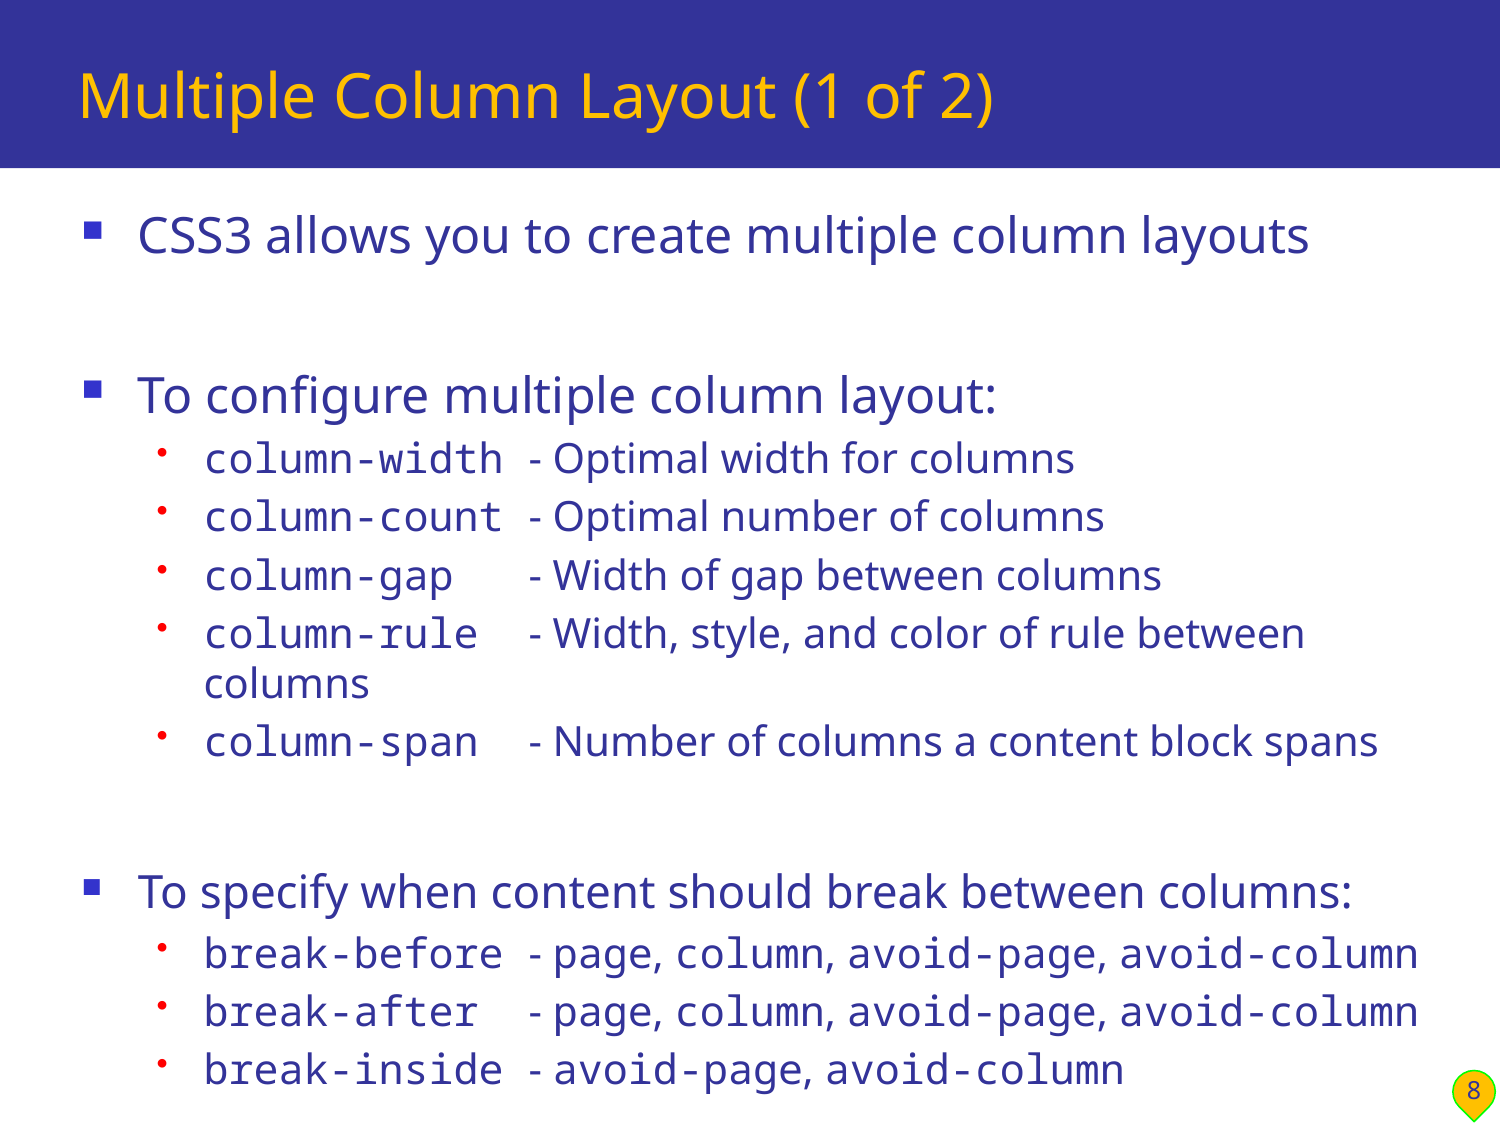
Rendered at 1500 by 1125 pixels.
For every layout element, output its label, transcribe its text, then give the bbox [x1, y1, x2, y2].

footer 8 [1431, 1040, 1500, 1117]
title Multiple Column Layout (1 of 2) [61, 24, 1465, 139]
list CSS3 allows you to create multiple column layouts To configure multiple column layout: column-width - Optimal width for columns column-count - Optimal number of columns column-gap - Width of gap between columns column-rule - Width, style, and color of rule between columns column-span - Number of columns a content block spans To specify when content should break between columns: break-before - page, column, avoid-page, avoid-column break-after - page, column, avoid-page, avoid-column break-inside - avoid-page, avoid-column [66, 196, 1460, 1007]
